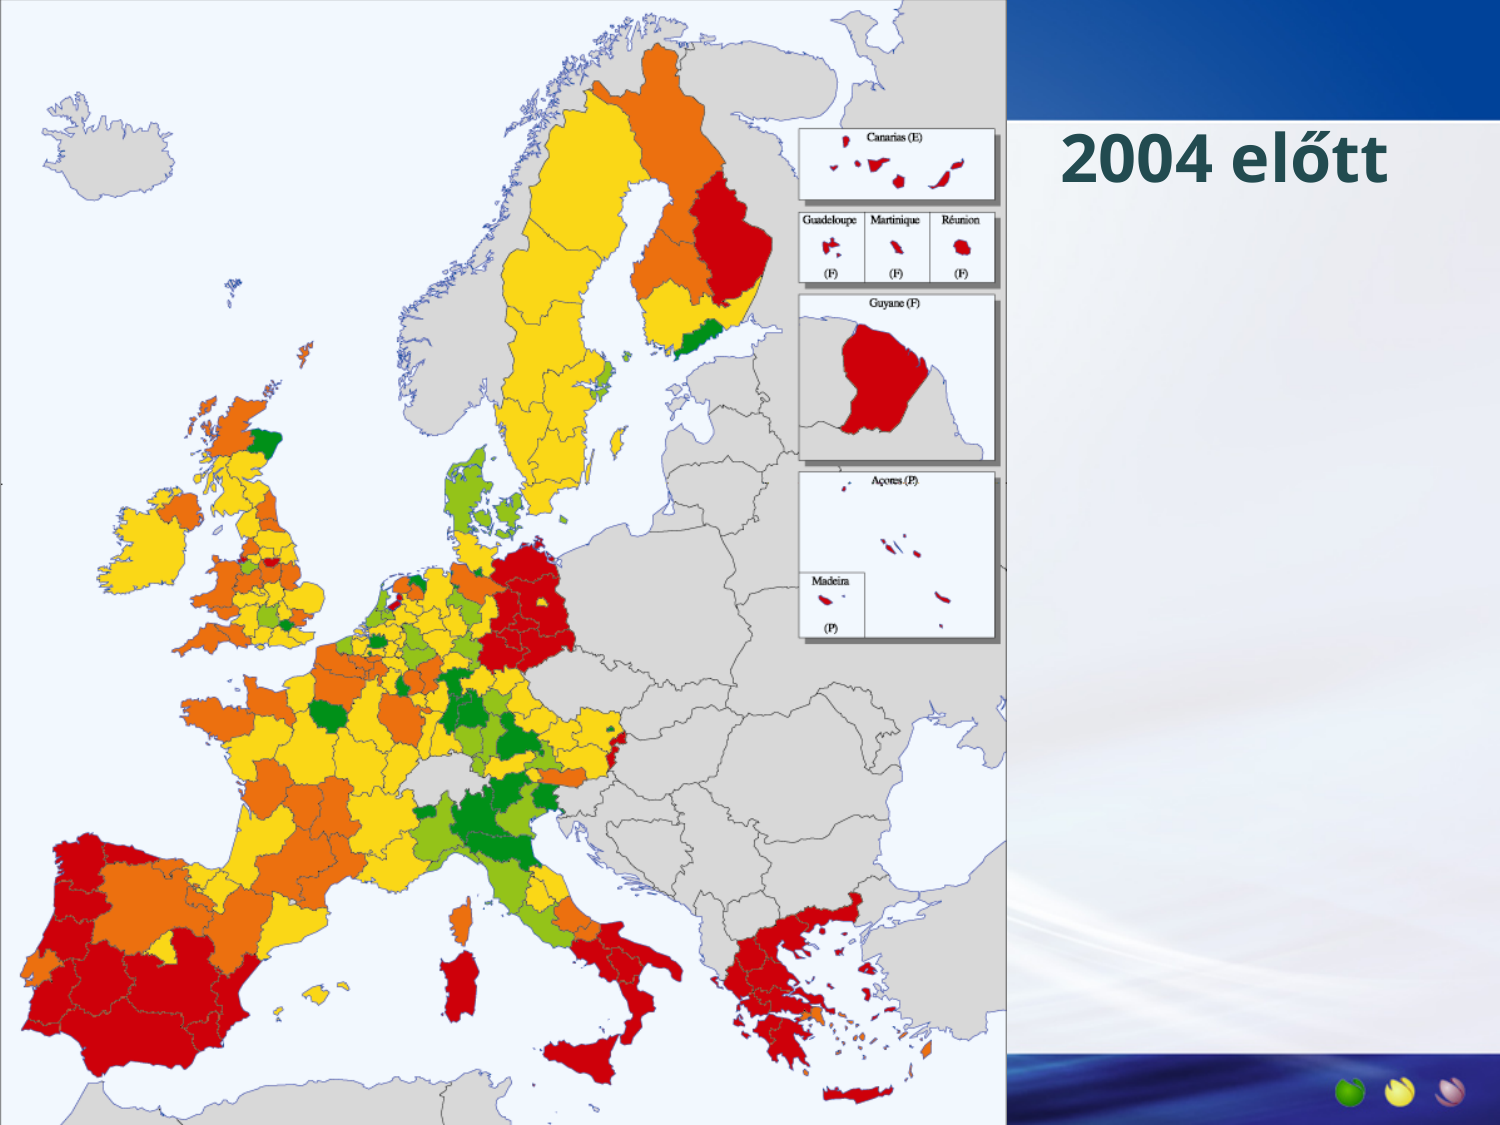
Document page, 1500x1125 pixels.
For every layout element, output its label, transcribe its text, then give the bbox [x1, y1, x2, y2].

title 2004 előtt [1045, 44, 1471, 268]
picture [0, 0, 1500, 1125]
